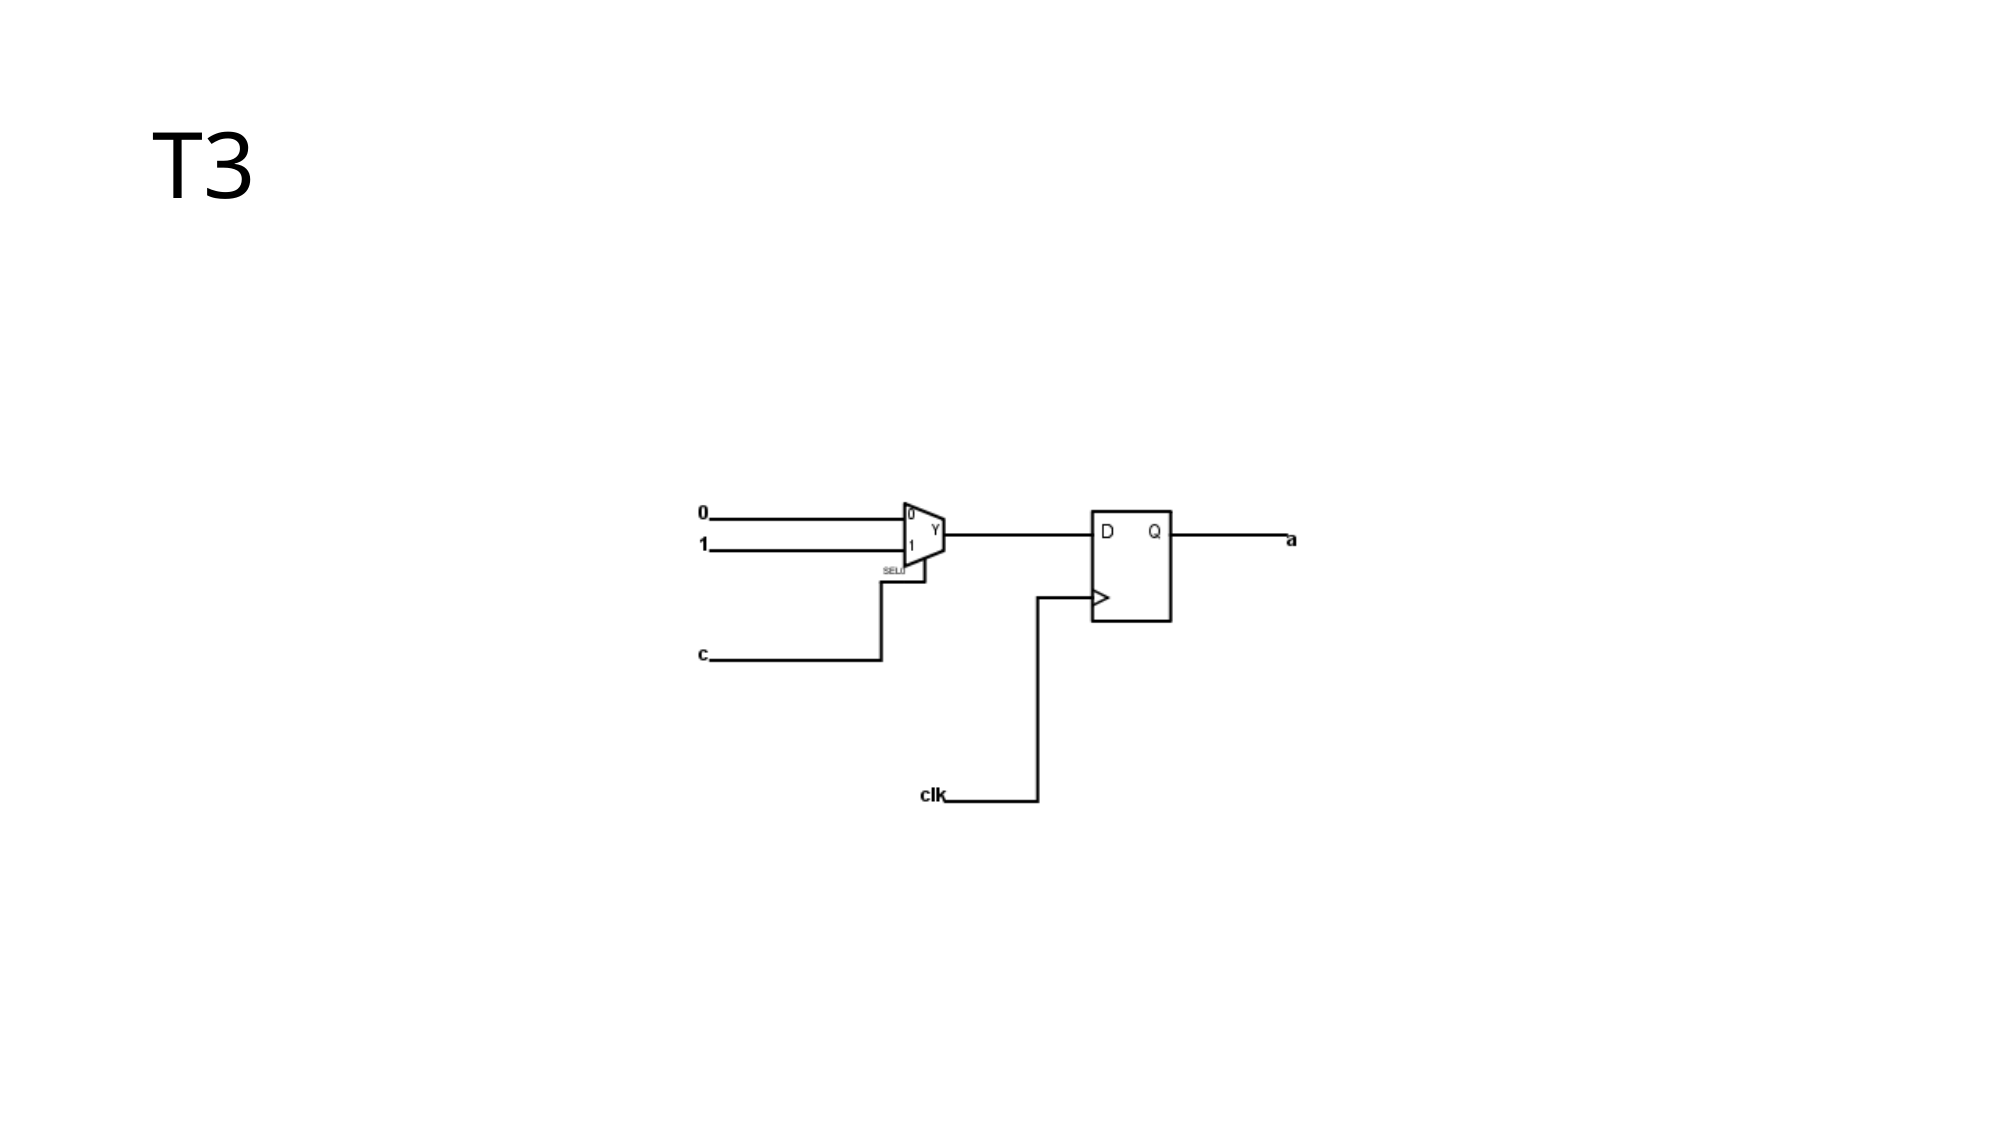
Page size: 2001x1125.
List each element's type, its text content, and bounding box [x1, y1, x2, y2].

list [691, 482, 1309, 830]
title T3 [137, 59, 1863, 278]
